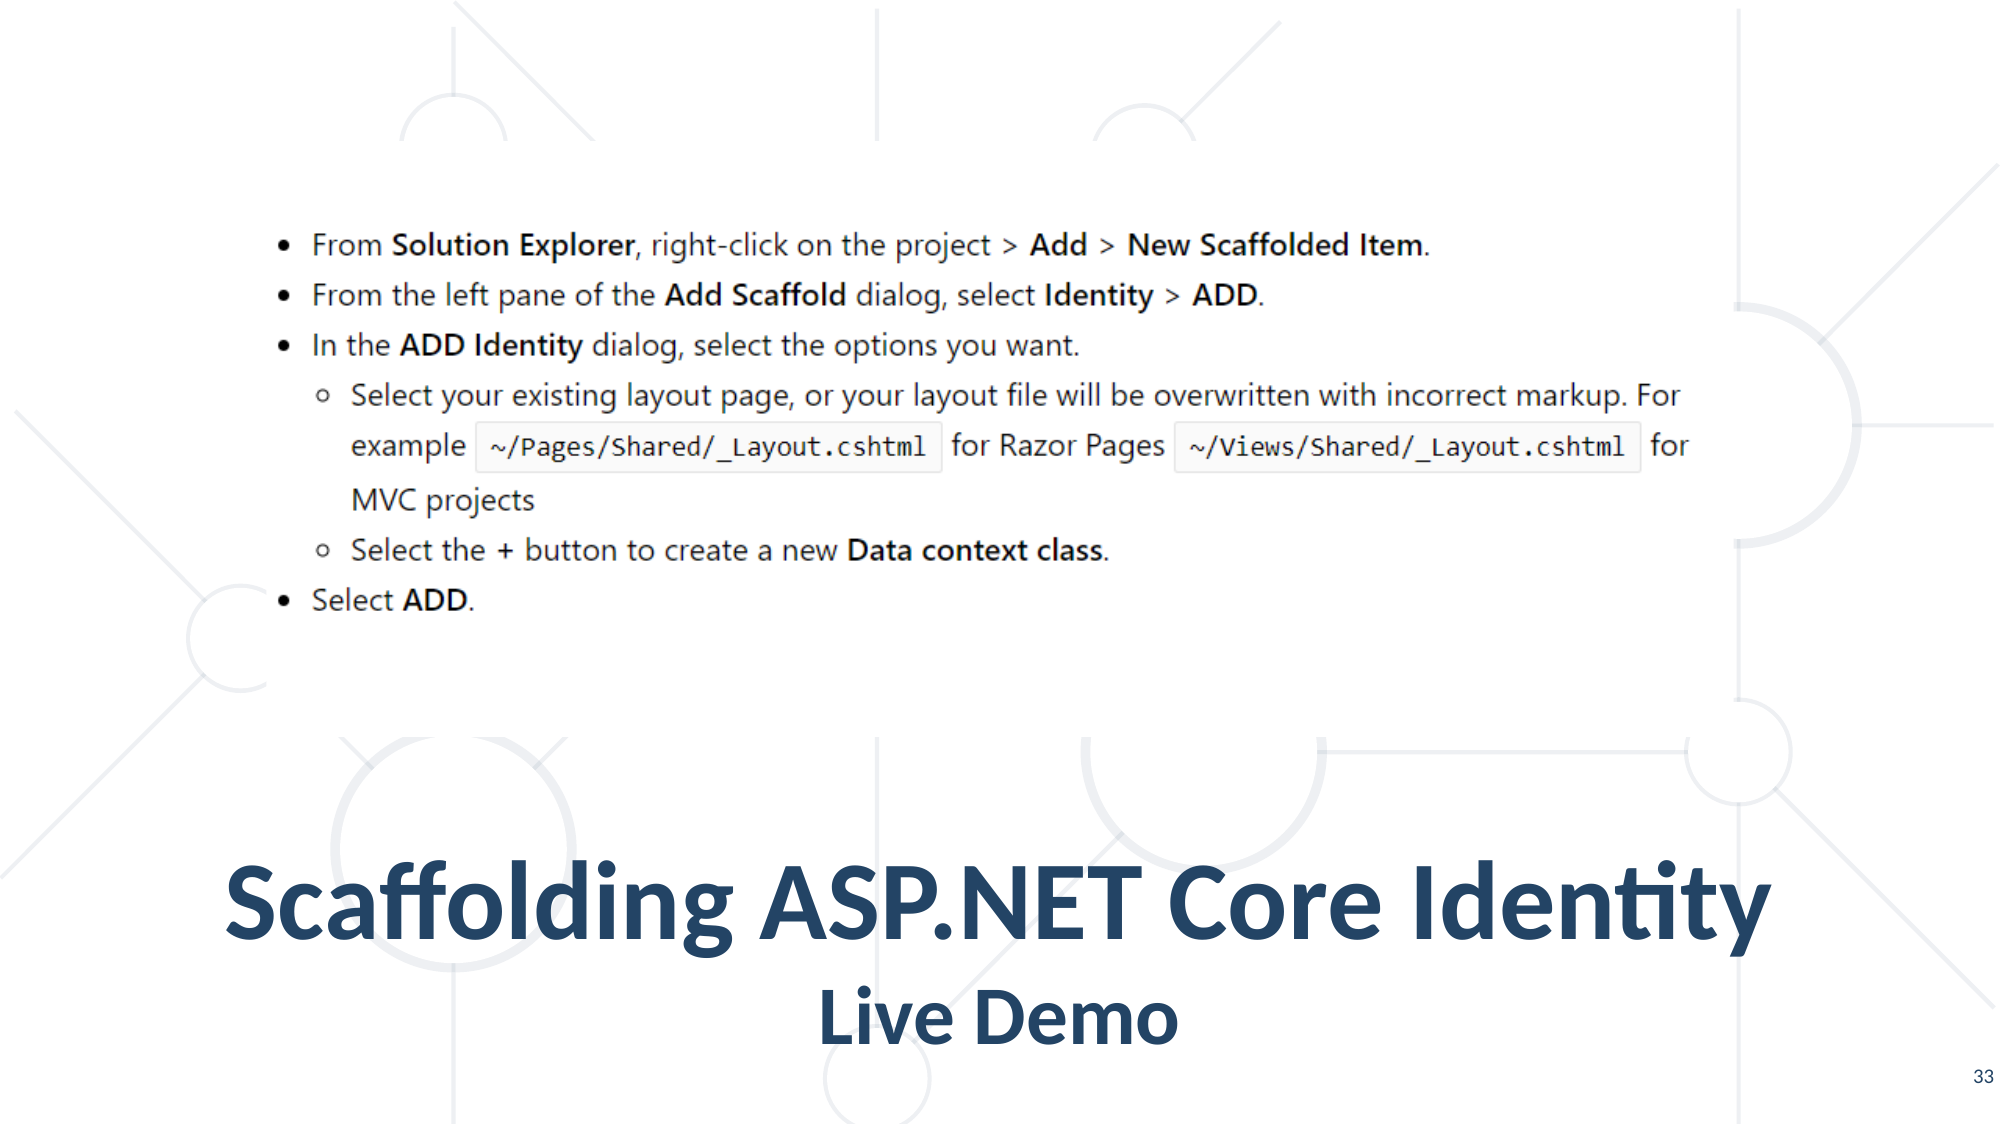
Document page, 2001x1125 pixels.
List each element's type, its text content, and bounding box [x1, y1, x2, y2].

picture [266, 141, 1734, 738]
list Scaffolding ASP.NET Core Identity [100, 828, 1900, 954]
list Live Demo [100, 967, 1900, 1050]
slide_number 33 [1929, 1049, 2000, 1100]
